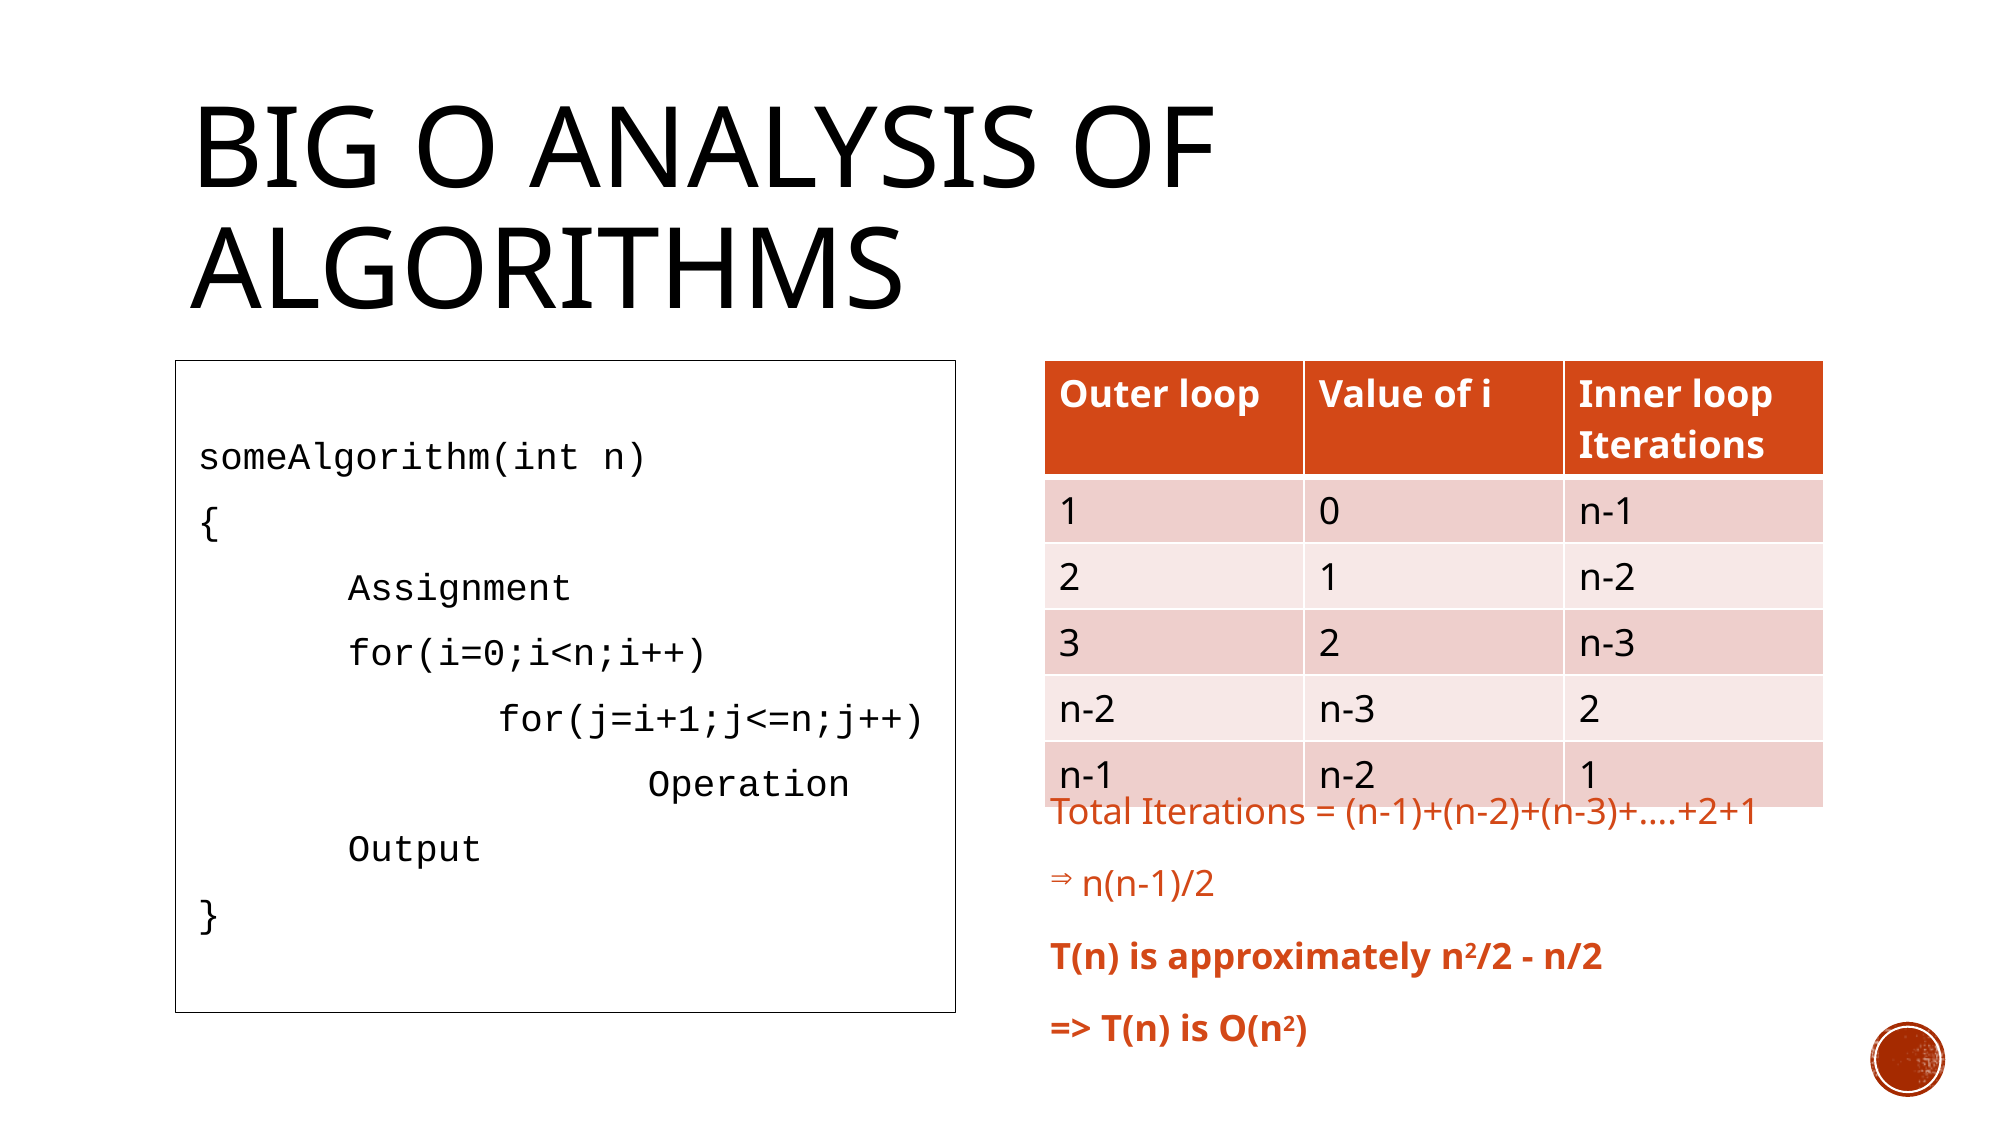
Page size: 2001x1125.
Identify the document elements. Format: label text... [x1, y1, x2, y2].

table_cell 2 [1045, 544, 1303, 608]
table_cell n-2 [1565, 544, 1823, 608]
table_header Outer loop [1045, 361, 1303, 474]
table_cell 3 [1045, 610, 1303, 674]
text_box Total Iterations = (n-1)+(n-2)+(n-3)+….+2+1 n(n-1)/2 T(n) is approximately n2/2 - n/2 => T(n) is O(n2) [1027, 781, 1808, 1062]
list someAlgorithm(int n) { Assignment for(i=0;i<n;i++) for(j=i+1;j<=n;j++) Operation Output } [175, 360, 956, 1013]
table_cell 2 [1565, 676, 1823, 740]
table_cell n-1 [1565, 480, 1823, 542]
table_cell 2 [1305, 610, 1563, 674]
title Big O Analysis of Algorithms [175, 79, 1826, 344]
table_header Inner loop Iterations [1565, 361, 1823, 474]
table_cell 1 [1305, 544, 1563, 608]
table_header Value of i [1305, 361, 1563, 474]
table_cell 0 [1305, 480, 1563, 542]
table_cell 1 [1565, 742, 1823, 807]
table_cell 1 [1045, 480, 1303, 542]
table_cell n-1 [1045, 742, 1303, 781]
table_cell n-2 [1045, 676, 1303, 740]
table_cell n-2 [1305, 742, 1563, 781]
table_cell n-3 [1305, 676, 1563, 740]
table_cell n-3 [1565, 610, 1823, 674]
